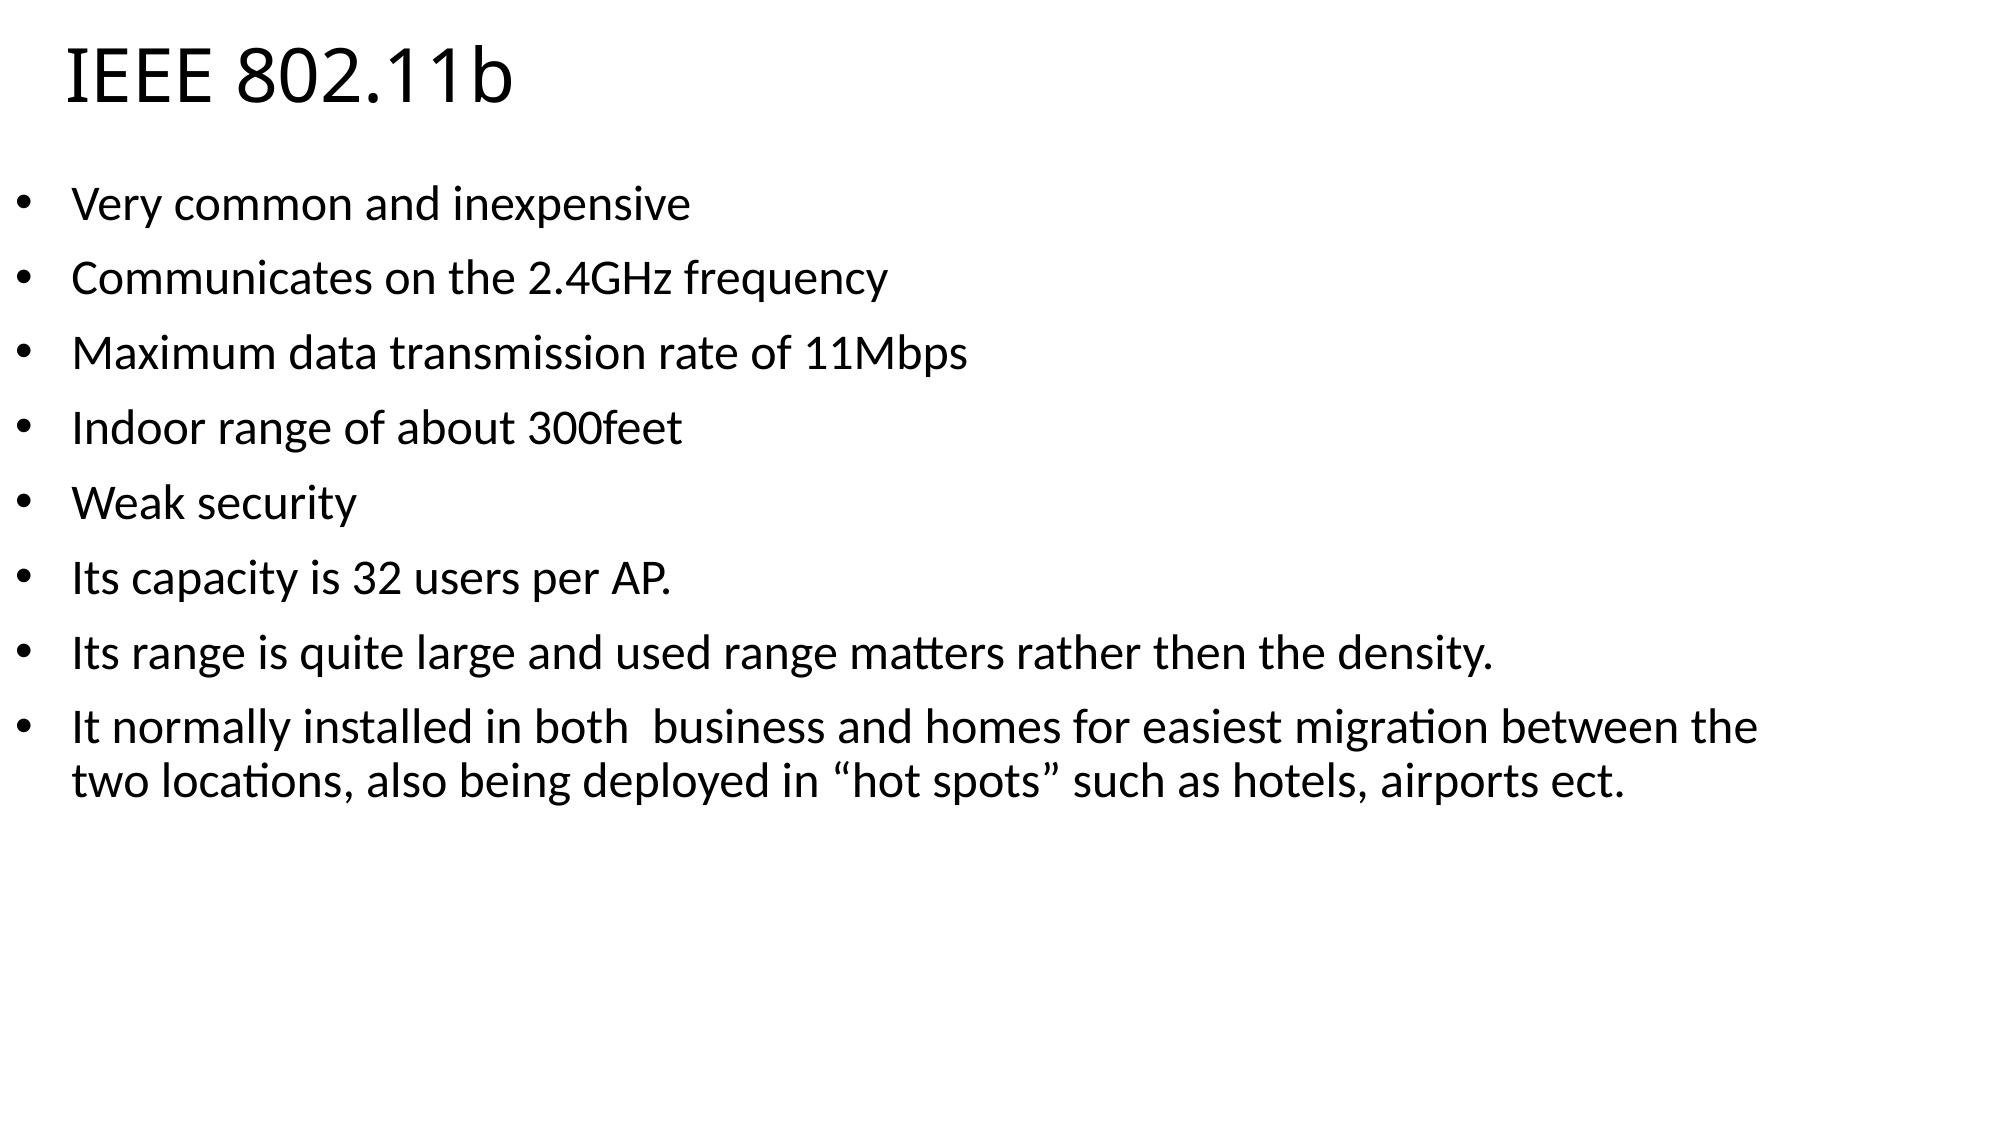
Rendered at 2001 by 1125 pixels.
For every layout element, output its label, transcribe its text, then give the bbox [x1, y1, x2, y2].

title IEEE 802.11b [50, 23, 1862, 126]
list Very common and inexpensive Communicates on the 2.4GHz frequency Maximum data transmission rate of 11Mbps Indoor range of about 300feet Weak security Its capacity is 32 users per AP. Its range is quite large and used range matters rather then the density. It normally installed in both business and homes for easiest migration between the two locations, also being deployed in “hot spots” such as hotels, airports ect. [0, 169, 1862, 999]
